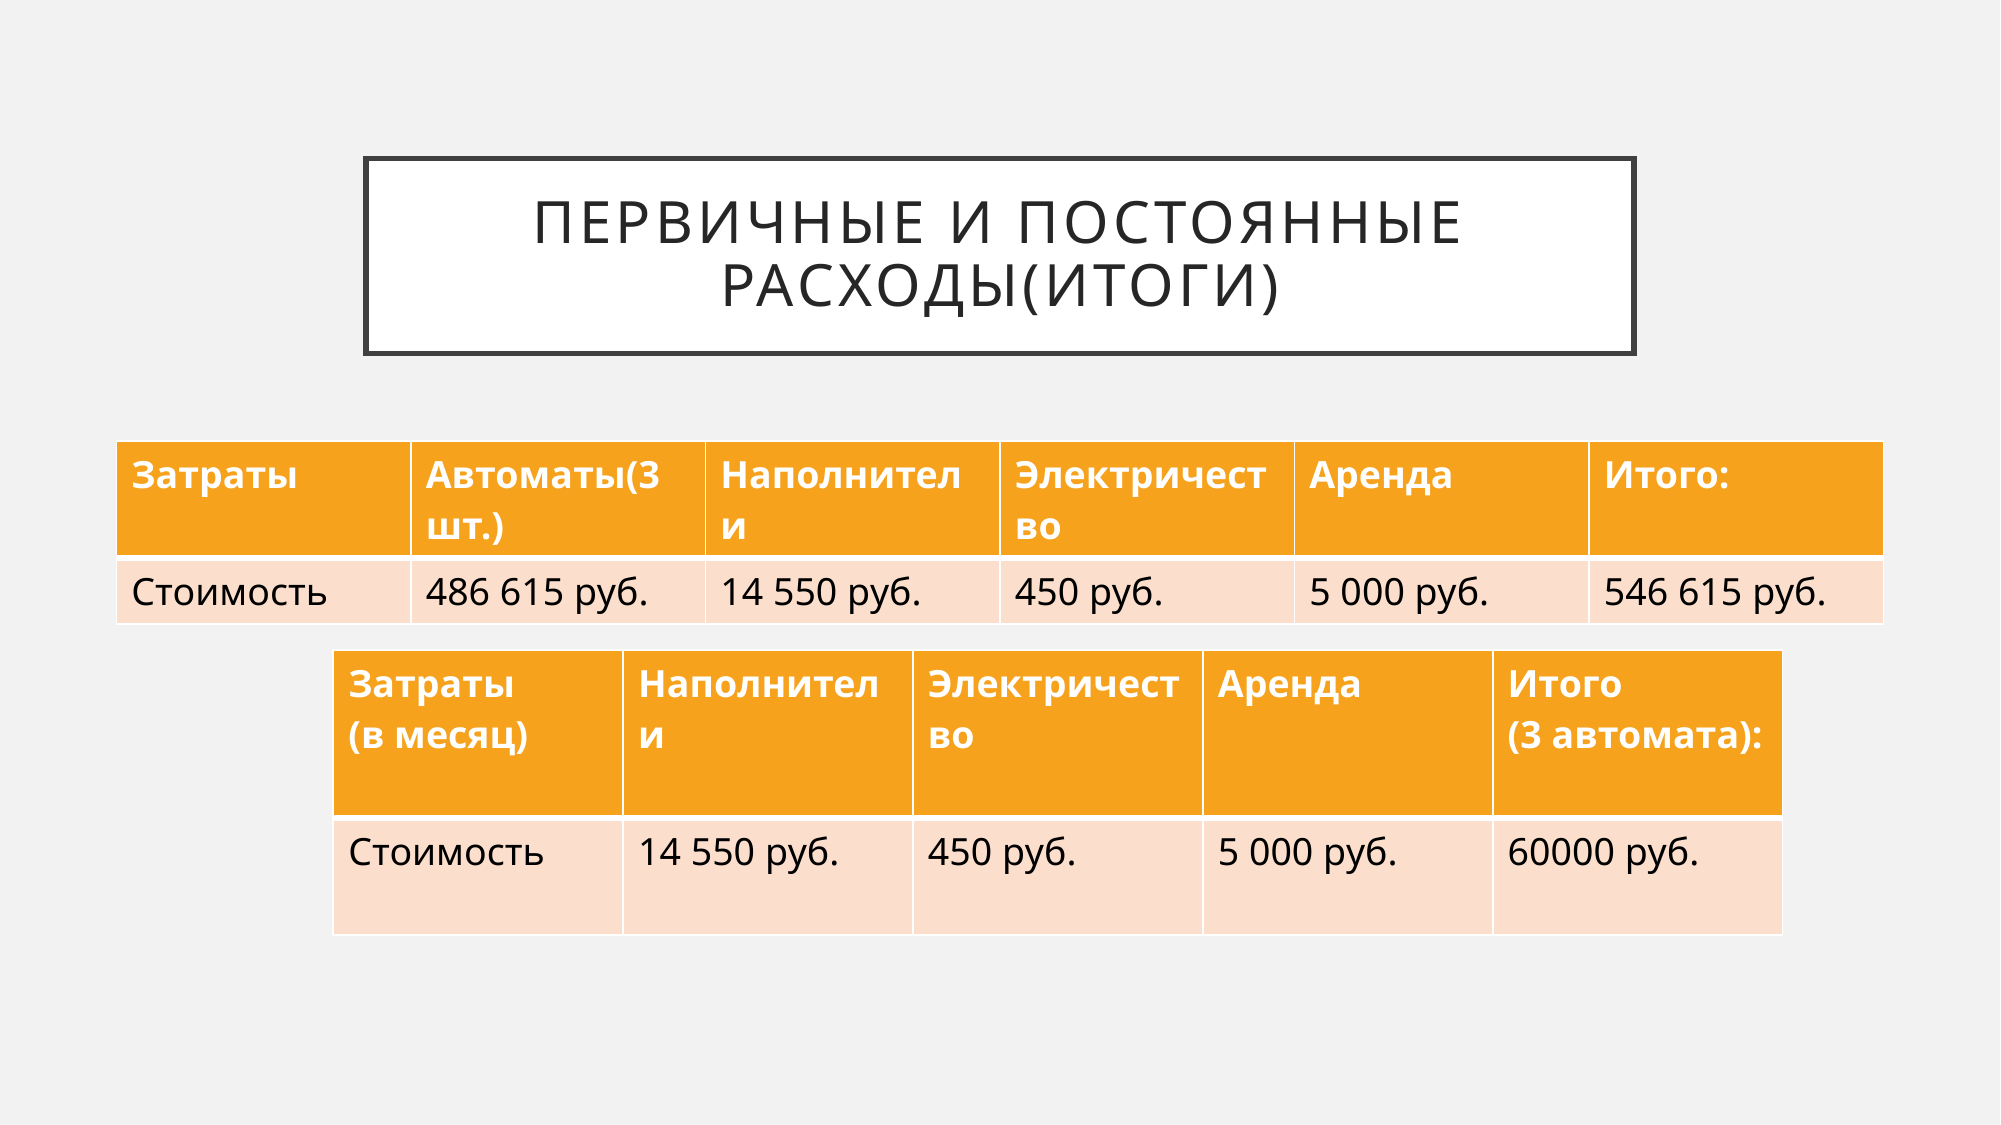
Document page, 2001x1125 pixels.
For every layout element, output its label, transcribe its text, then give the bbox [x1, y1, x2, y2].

table_header Затраты (в месяц) [334, 651, 622, 815]
table_cell ‭5 000 руб. [1295, 561, 1588, 623]
table_cell ‭486 615‬‬ руб. [412, 561, 705, 623]
table_cell 5 000 руб. [1204, 821, 1492, 934]
table_header Электричество [914, 651, 1202, 815]
table_cell 450 руб. [1001, 561, 1294, 623]
table_cell Стоимость [334, 821, 622, 934]
table_header Автоматы(3шт.) [412, 442, 705, 555]
table_cell ‭14 550‬ руб. [706, 561, 999, 623]
table_cell Стоимость [117, 561, 410, 623]
table_header Итого: [1590, 442, 1883, 555]
table_cell ‭14 550‬ руб. [624, 821, 912, 934]
table_header Итого (3 автомата): [1494, 651, 1782, 815]
title Первичные и постоянные расходы(итоги) [363, 156, 1637, 356]
table_header Затраты [117, 442, 410, 555]
table_header Аренда [1204, 651, 1492, 815]
table_cell ‭‭‭‭‭‭546 615 ‬руб. [1590, 561, 1883, 623]
table_header Электричество [1001, 442, 1294, 555]
table_cell ‭60000‬ руб. [1494, 821, 1782, 934]
table_header Наполнители [706, 442, 999, 555]
table_cell 450 руб. [914, 821, 1202, 934]
table_header Аренда [1295, 442, 1588, 555]
table_header Наполнители [624, 651, 912, 815]
